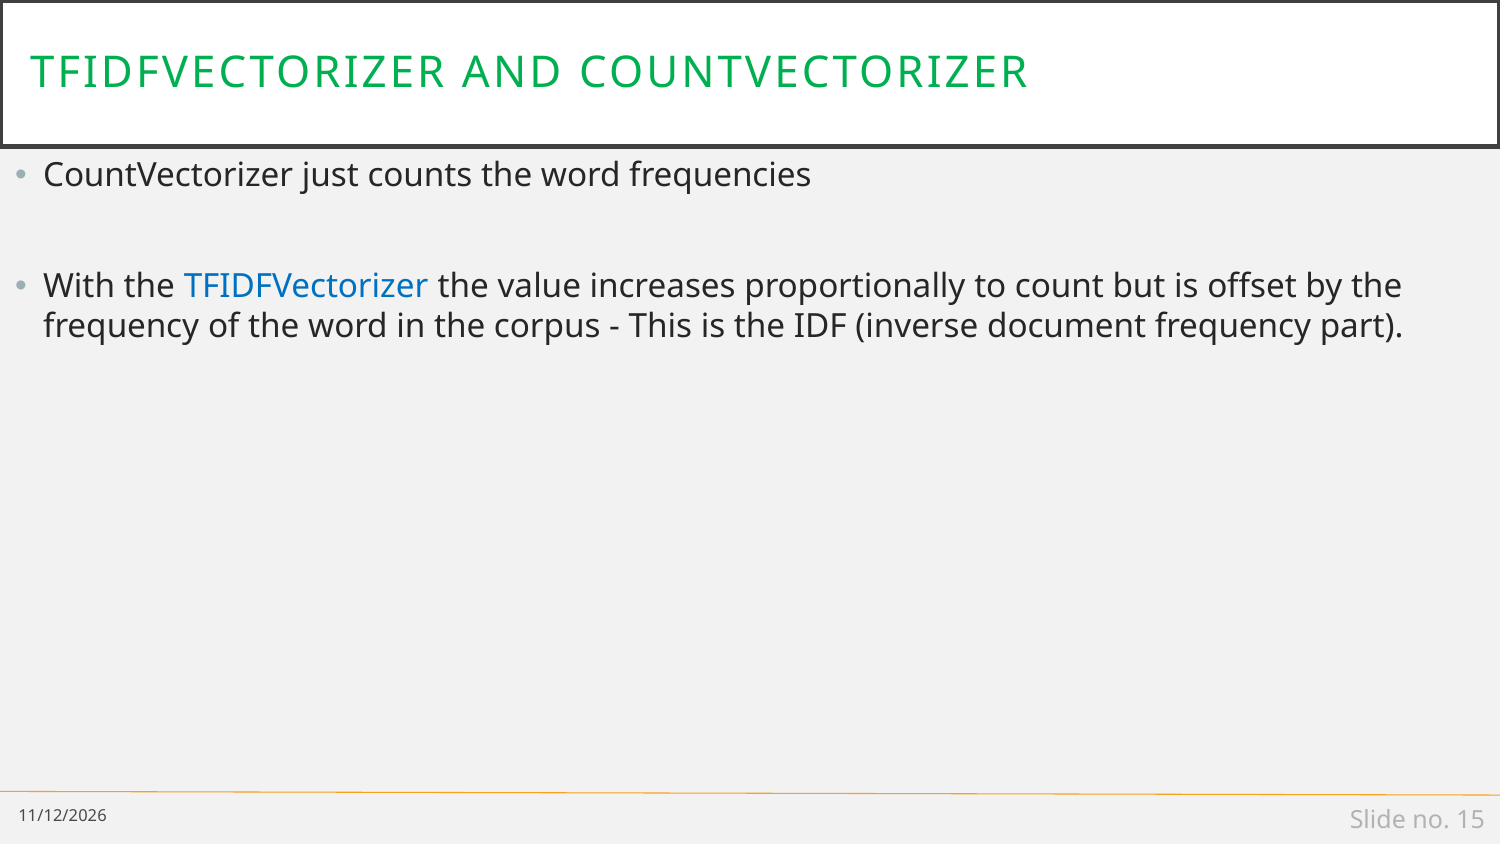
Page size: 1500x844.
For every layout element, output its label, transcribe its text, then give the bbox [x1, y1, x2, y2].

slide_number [0, 796, 122, 837]
slide_number Slide no. 15 [1162, 797, 1500, 843]
title TfidfVectorizer and CountVectorizer [0, 0, 1500, 146]
list CountVectorizer just counts the word frequencies With the TFIDFVectorizer the value increases proportionally to count but is offset by the frequency of the word in the corpus - This is the IDF (inverse document frequency part). [0, 146, 1500, 798]
